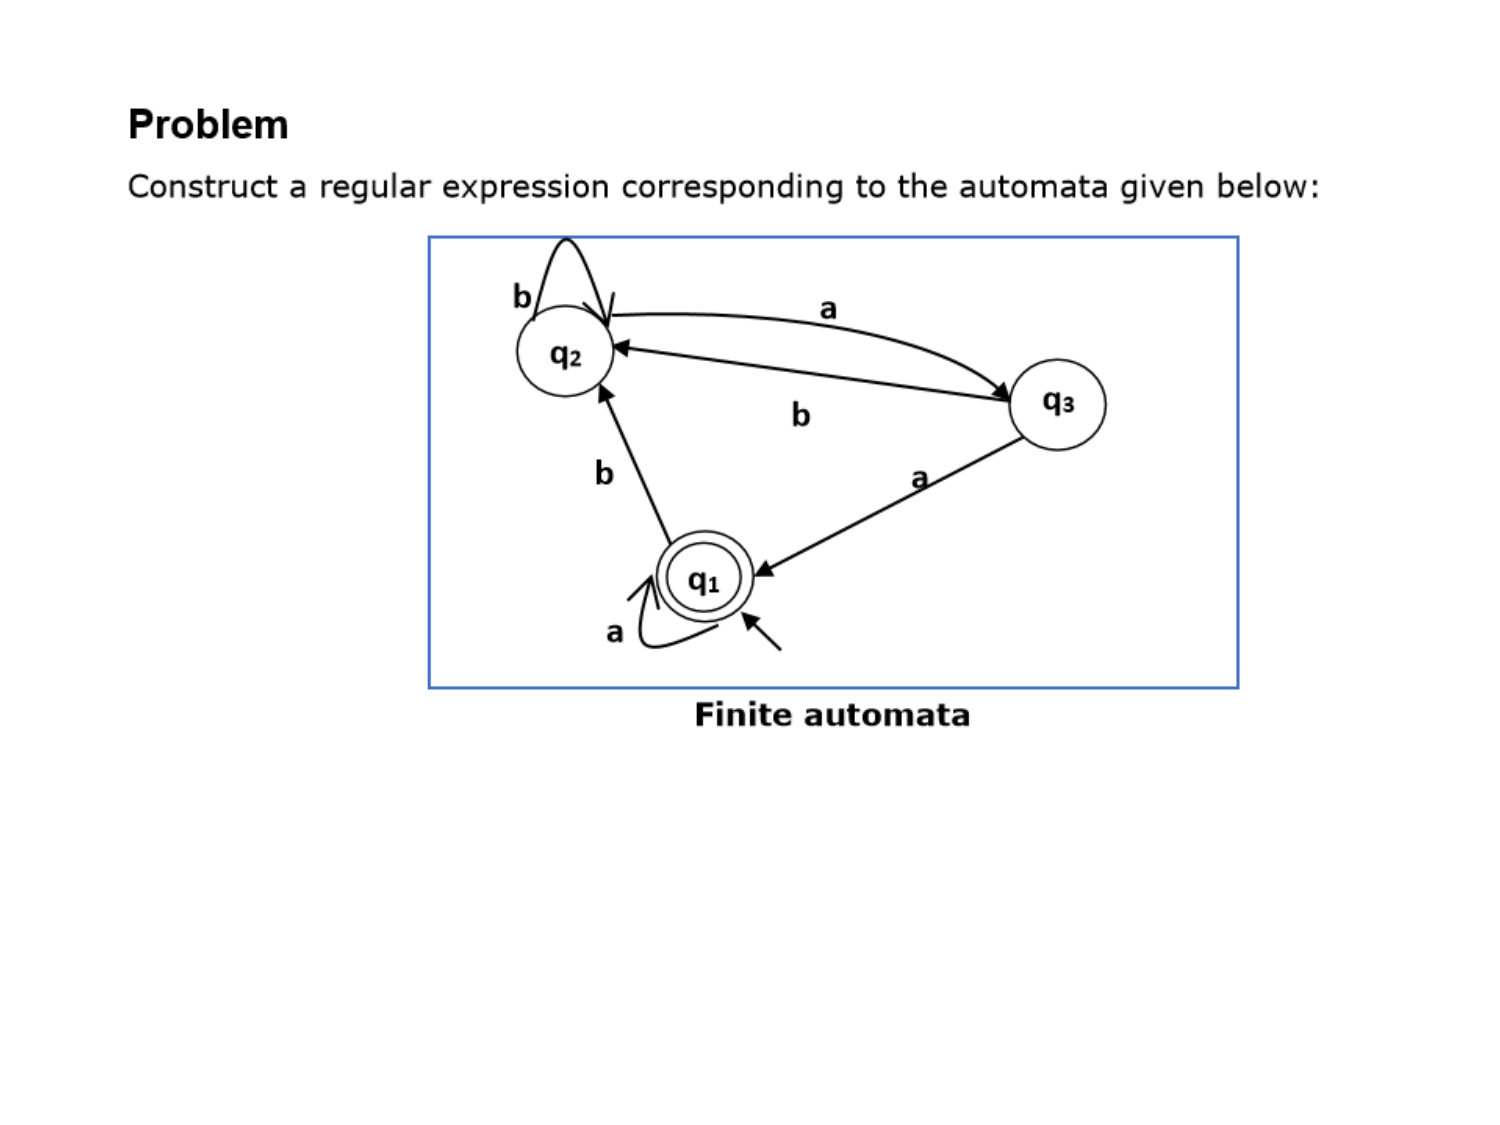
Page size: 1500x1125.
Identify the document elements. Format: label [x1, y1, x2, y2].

picture [87, 87, 1415, 754]
